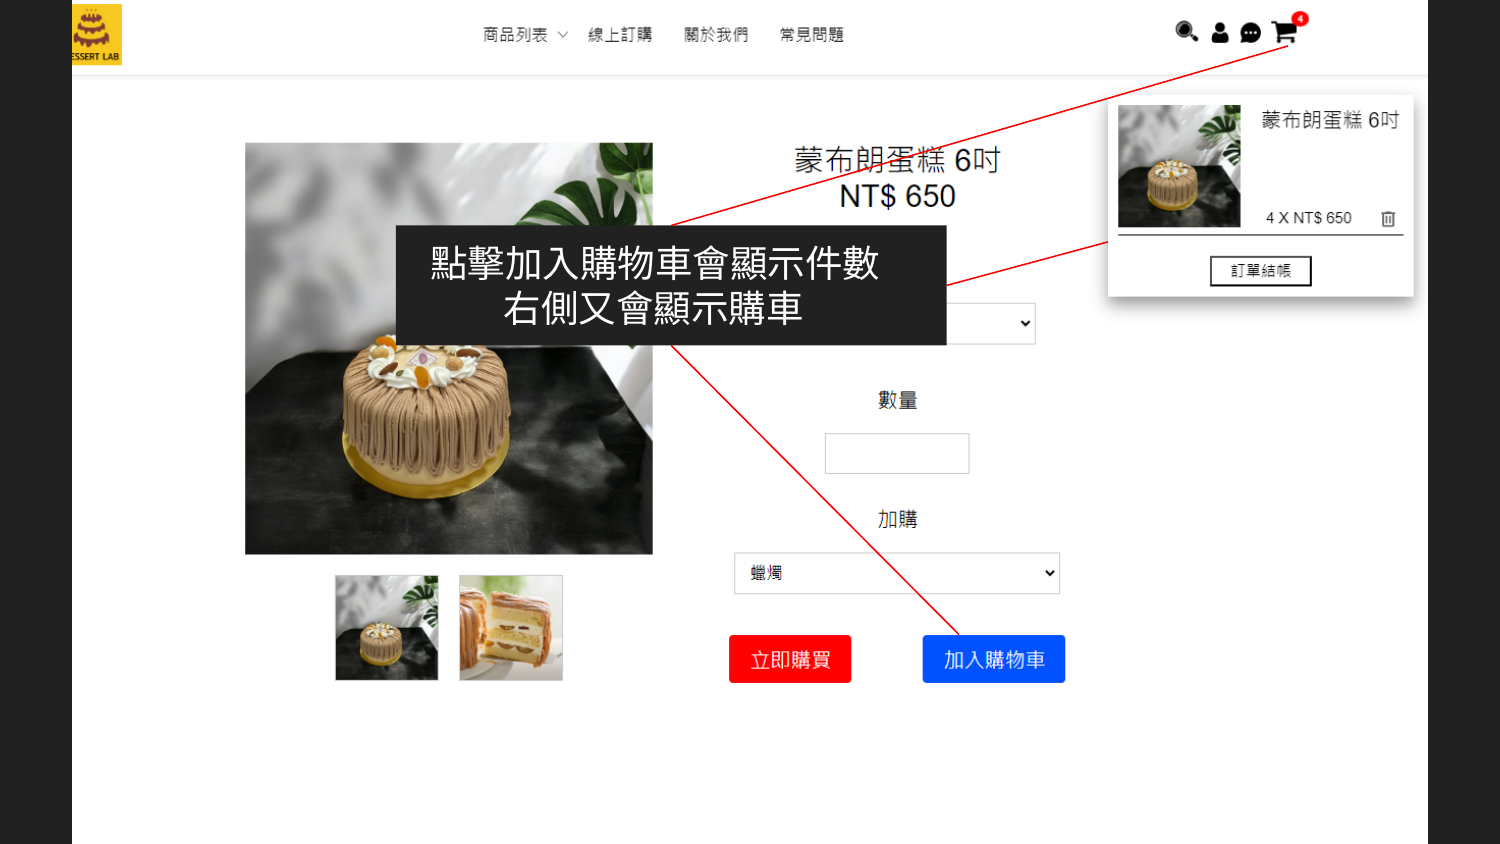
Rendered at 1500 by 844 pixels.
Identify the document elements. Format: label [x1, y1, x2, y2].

text_box [670, 45, 1289, 226]
text_box [946, 241, 1109, 287]
text_box [671, 346, 960, 635]
picture [72, 0, 1428, 844]
